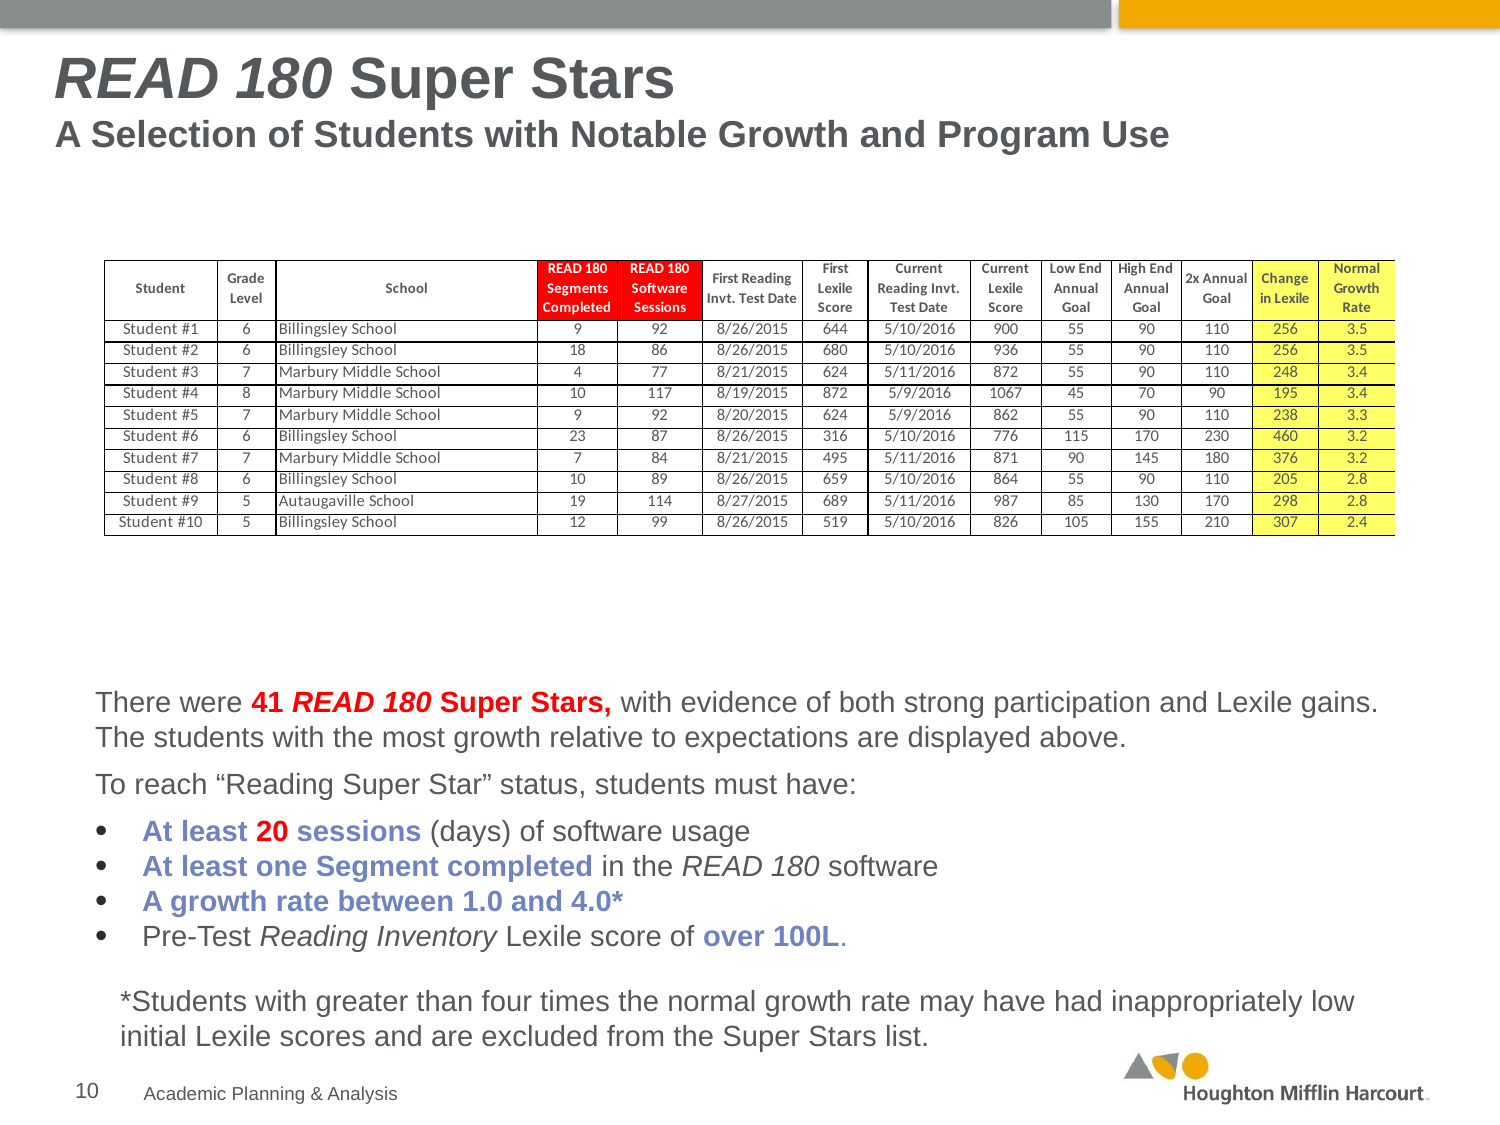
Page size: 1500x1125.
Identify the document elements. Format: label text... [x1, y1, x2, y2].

list There were 41 READ 180 Super Stars, with evidence of both strong participation and Lexile gains. The students with the most growth relative to expectations are displayed above. To reach “Reading Super Star” status, students must have: At least 20 sessions (days) of software usage At least one Segment completed in the READ 180 software A growth rate between 1.0 and 4.0* Pre-Test Reading Inventory Lexile score of over 100L. [95, 675, 1404, 949]
title READ 180 Super Stars A Selection of Students with Notable Growth and Program Use [54, 32, 1405, 174]
picture [103, 260, 1396, 537]
text_box *Students with greater than four times the normal growth rate may have had inappropriately low initial Lexile scores and are excluded from the Super Stars list. [105, 974, 1393, 1060]
slide_number 10 [75, 1042, 425, 1103]
picture [1121, 1049, 1432, 1107]
